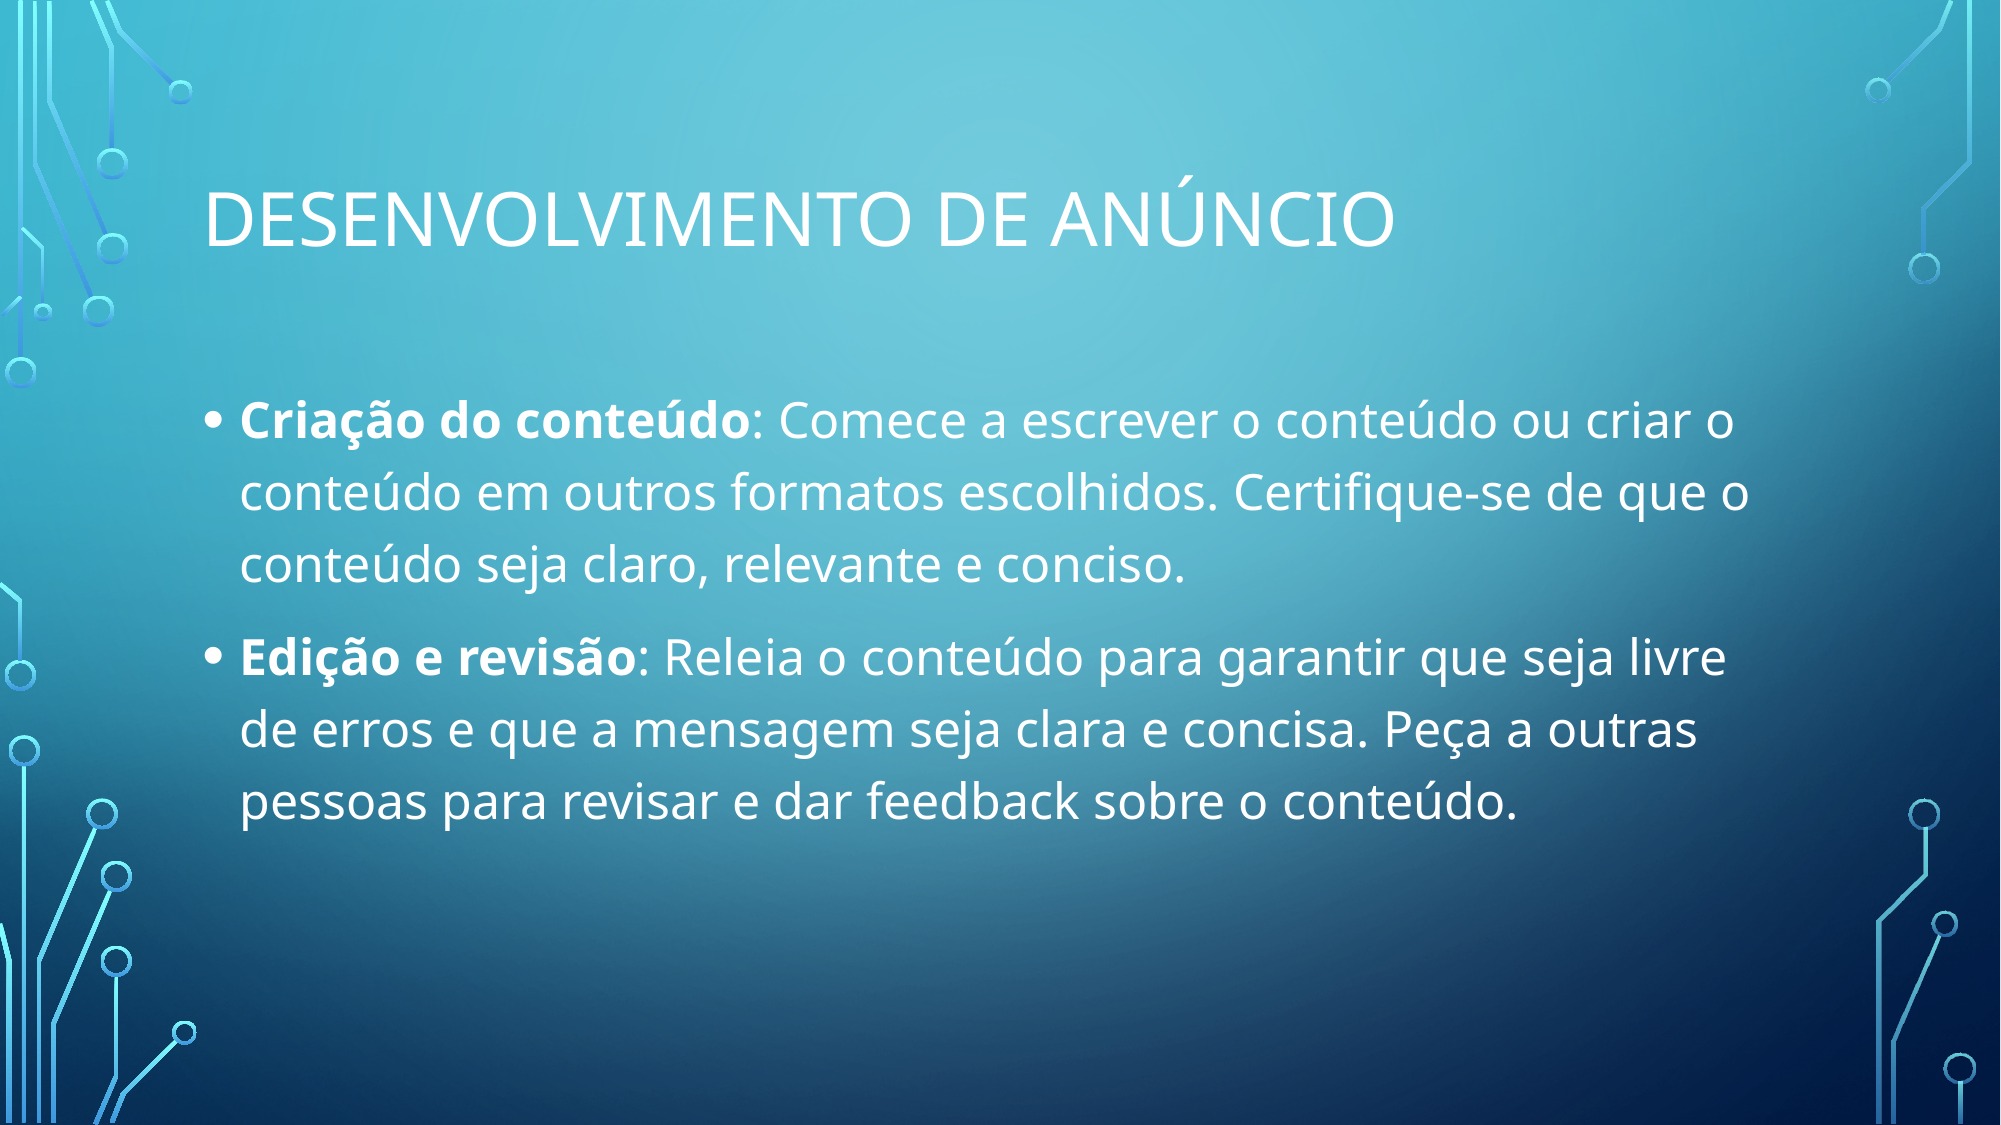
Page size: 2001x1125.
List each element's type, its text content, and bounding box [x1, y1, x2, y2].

list Criação do conteúdo: Comece a escrever o conteúdo ou criar o conteúdo em outros formatos escolhidos. Certifique-se de que o conteúdo seja claro, relevante e conciso. Edição e revisão: Releia o conteúdo para garantir que seja livre de erros e que a mensagem seja clara e concisa. Peça a outras pessoas para revisar e dar feedback sobre o conteúdo. [187, 369, 1813, 950]
title Desenvolvimento de anúncio [187, 101, 1813, 344]
